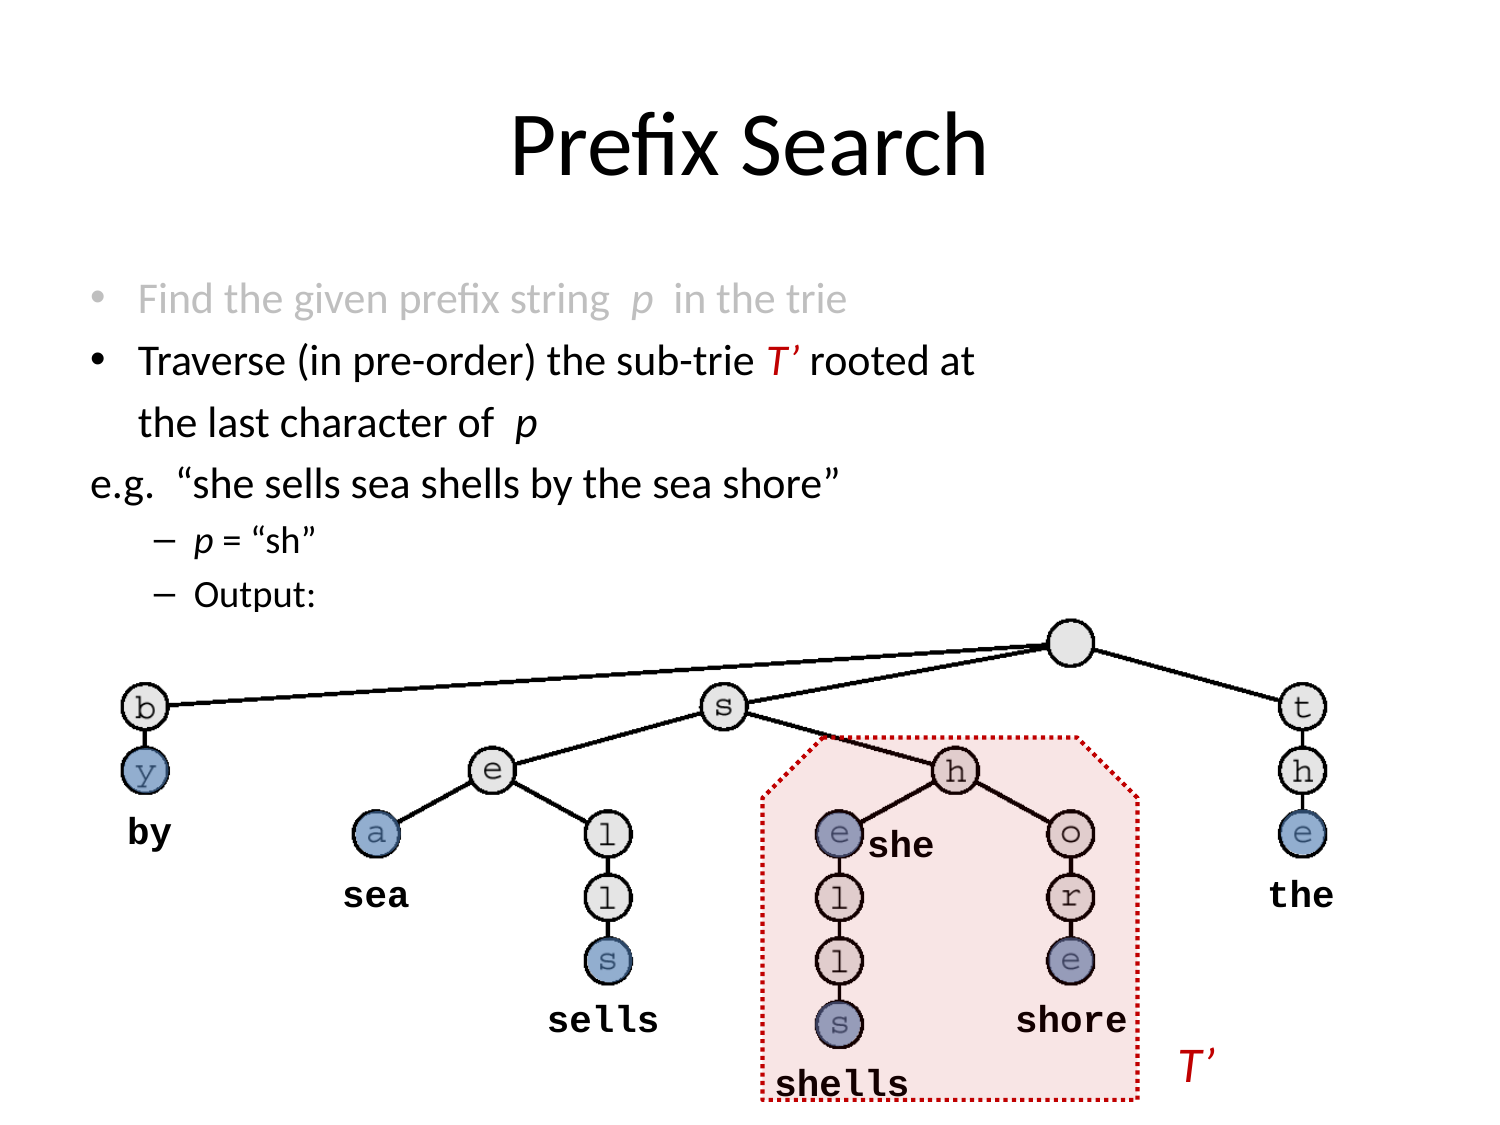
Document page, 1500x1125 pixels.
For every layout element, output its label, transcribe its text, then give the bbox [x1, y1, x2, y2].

title Prefix Search [75, 45, 1425, 233]
list Find the given prefix string p in the trie Traverse (in pre-order) the sub-trie T’ rooted at the last character of p e.g. “she sells sea shells by the sea shore” p = “sh” Output: “she”, “shells”, “shore” [75, 262, 1425, 625]
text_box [89, 612, 1351, 1113]
